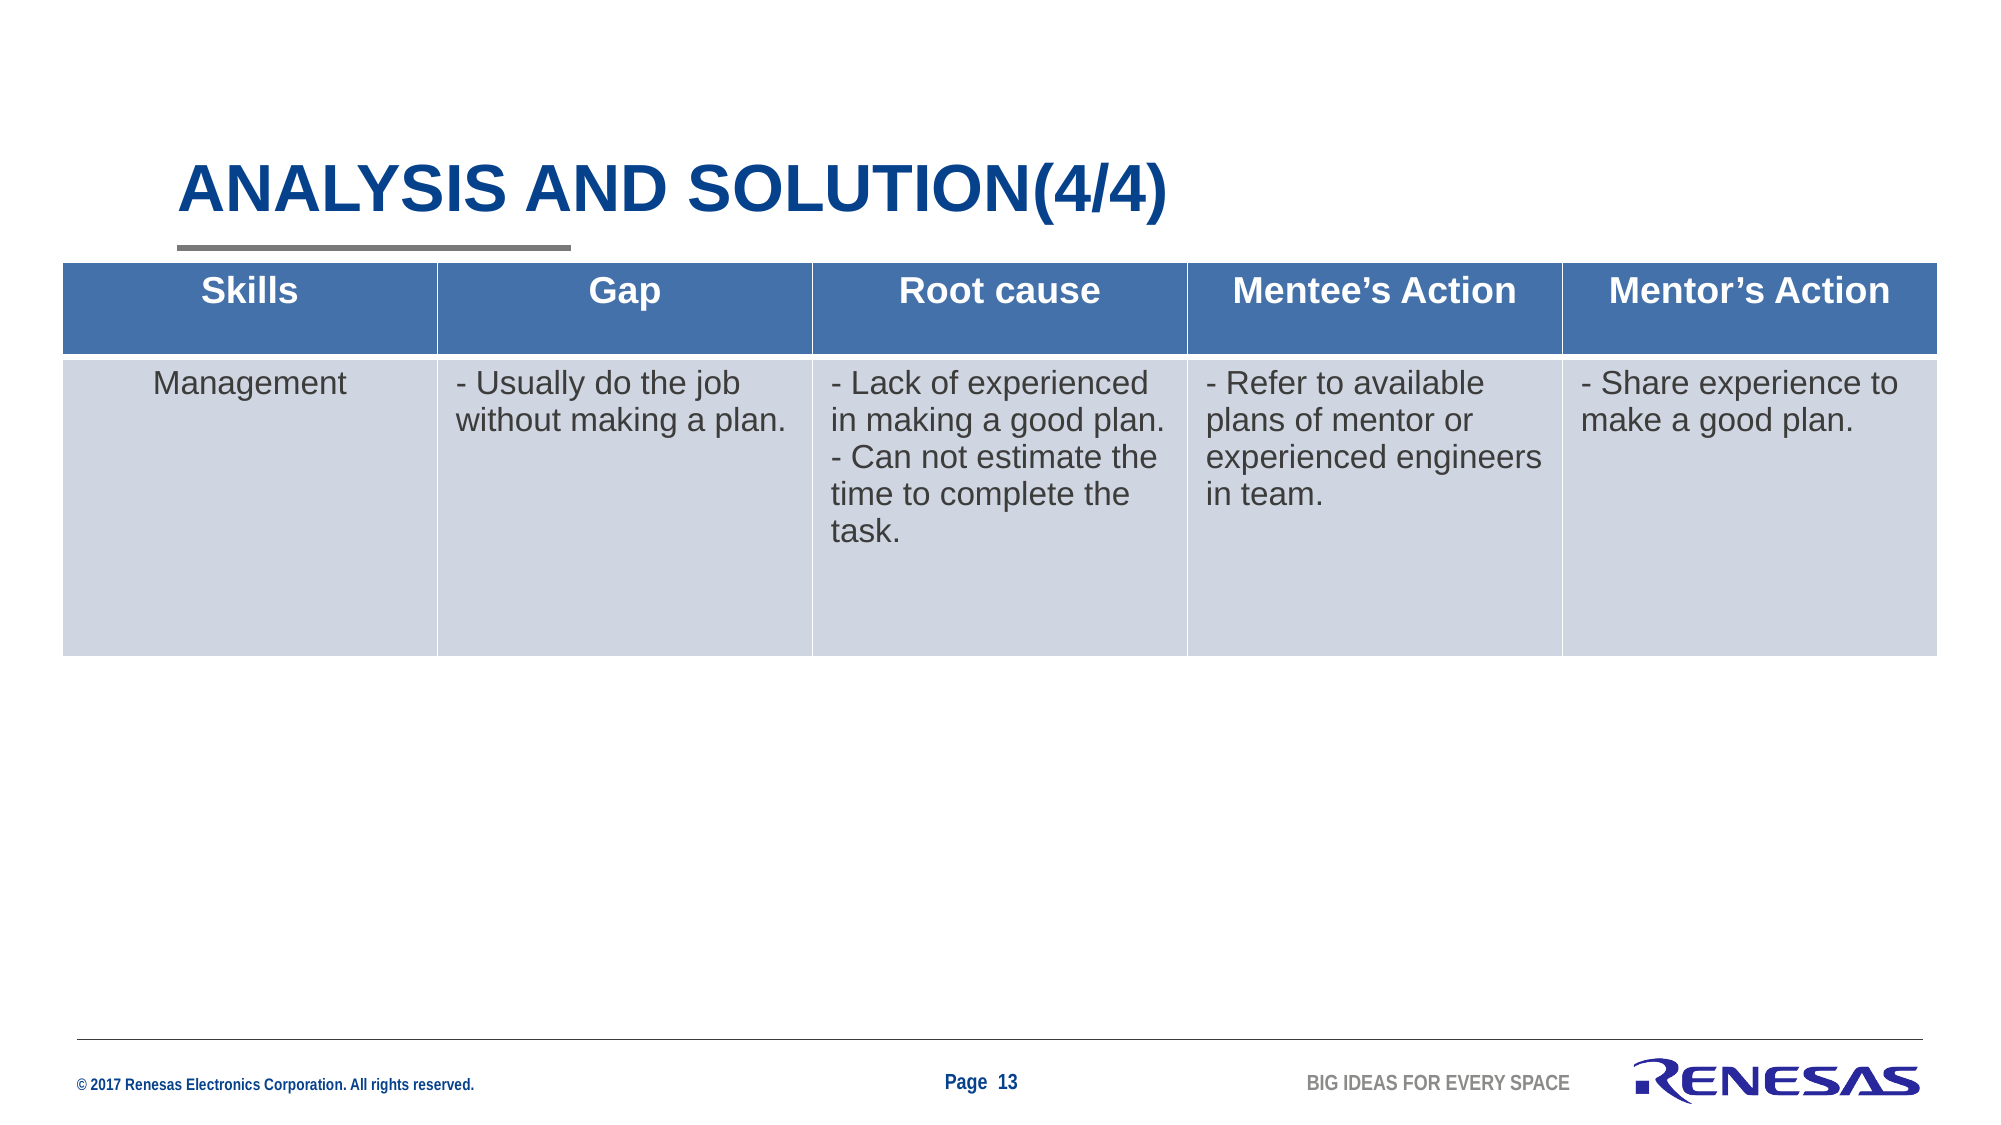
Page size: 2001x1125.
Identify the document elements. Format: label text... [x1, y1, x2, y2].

picture [1631, 1056, 1923, 1106]
table_cell - Share experience to make a good plan. [1563, 360, 1937, 656]
table_header Skills [63, 263, 437, 354]
table_header Mentee’s Action [1188, 263, 1562, 354]
table_cell - Usually do the job without making a plan. [438, 360, 812, 656]
table_cell - Refer to available plans of mentor or experienced engineers in team. [1188, 360, 1562, 656]
slide_number Page 13 [944, 1067, 1056, 1095]
title Analysis and solution(4/4) [177, 153, 1654, 226]
table_header Mentor’s Action [1563, 263, 1937, 354]
table_cell - Lack of experienced in making a good plan. - Can not estimate the time to complete the task. [813, 360, 1187, 656]
table_cell Management [63, 360, 437, 656]
table_header Root cause [813, 263, 1187, 354]
table_header Gap [438, 263, 812, 354]
